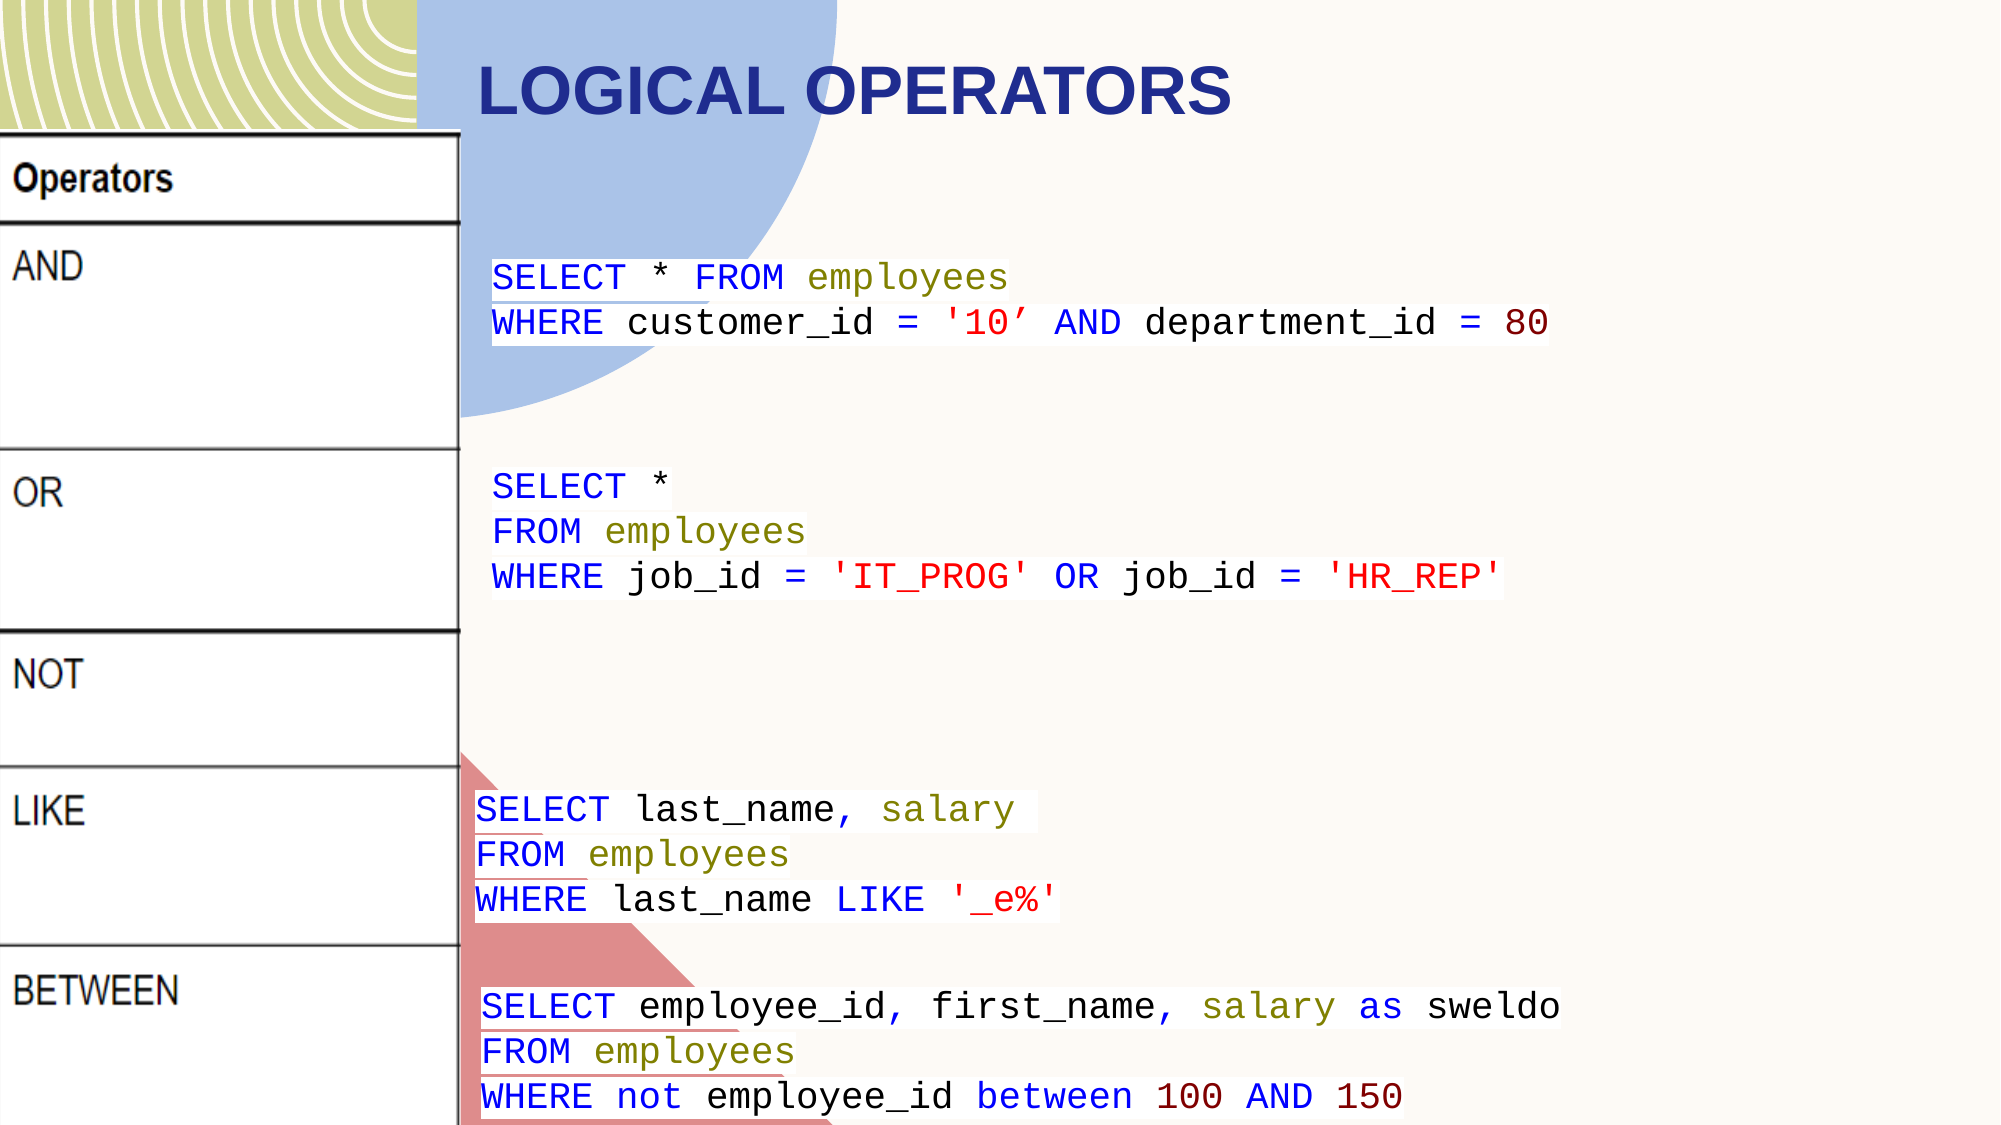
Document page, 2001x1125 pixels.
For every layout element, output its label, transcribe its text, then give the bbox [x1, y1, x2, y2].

text_box SELECT employee_id, first_name, salary as sweldo FROM employees WHERE not employee_id between 100 AND 150 [466, 973, 1961, 1123]
text_box SELECT * FROM employees WHERE customer_id = '10’ AND department_id = 80 [477, 244, 1596, 350]
text_box SELECT last_name, salary FROM employees WHERE last_name LIKE '_e%' [461, 776, 2000, 926]
title LogiCAL Operators [477, 46, 1628, 143]
picture [0, 109, 461, 1125]
text_box SELECT * FROM employees WHERE job_id = 'IT_PROG' OR job_id = 'HR_REP' [477, 453, 1702, 604]
